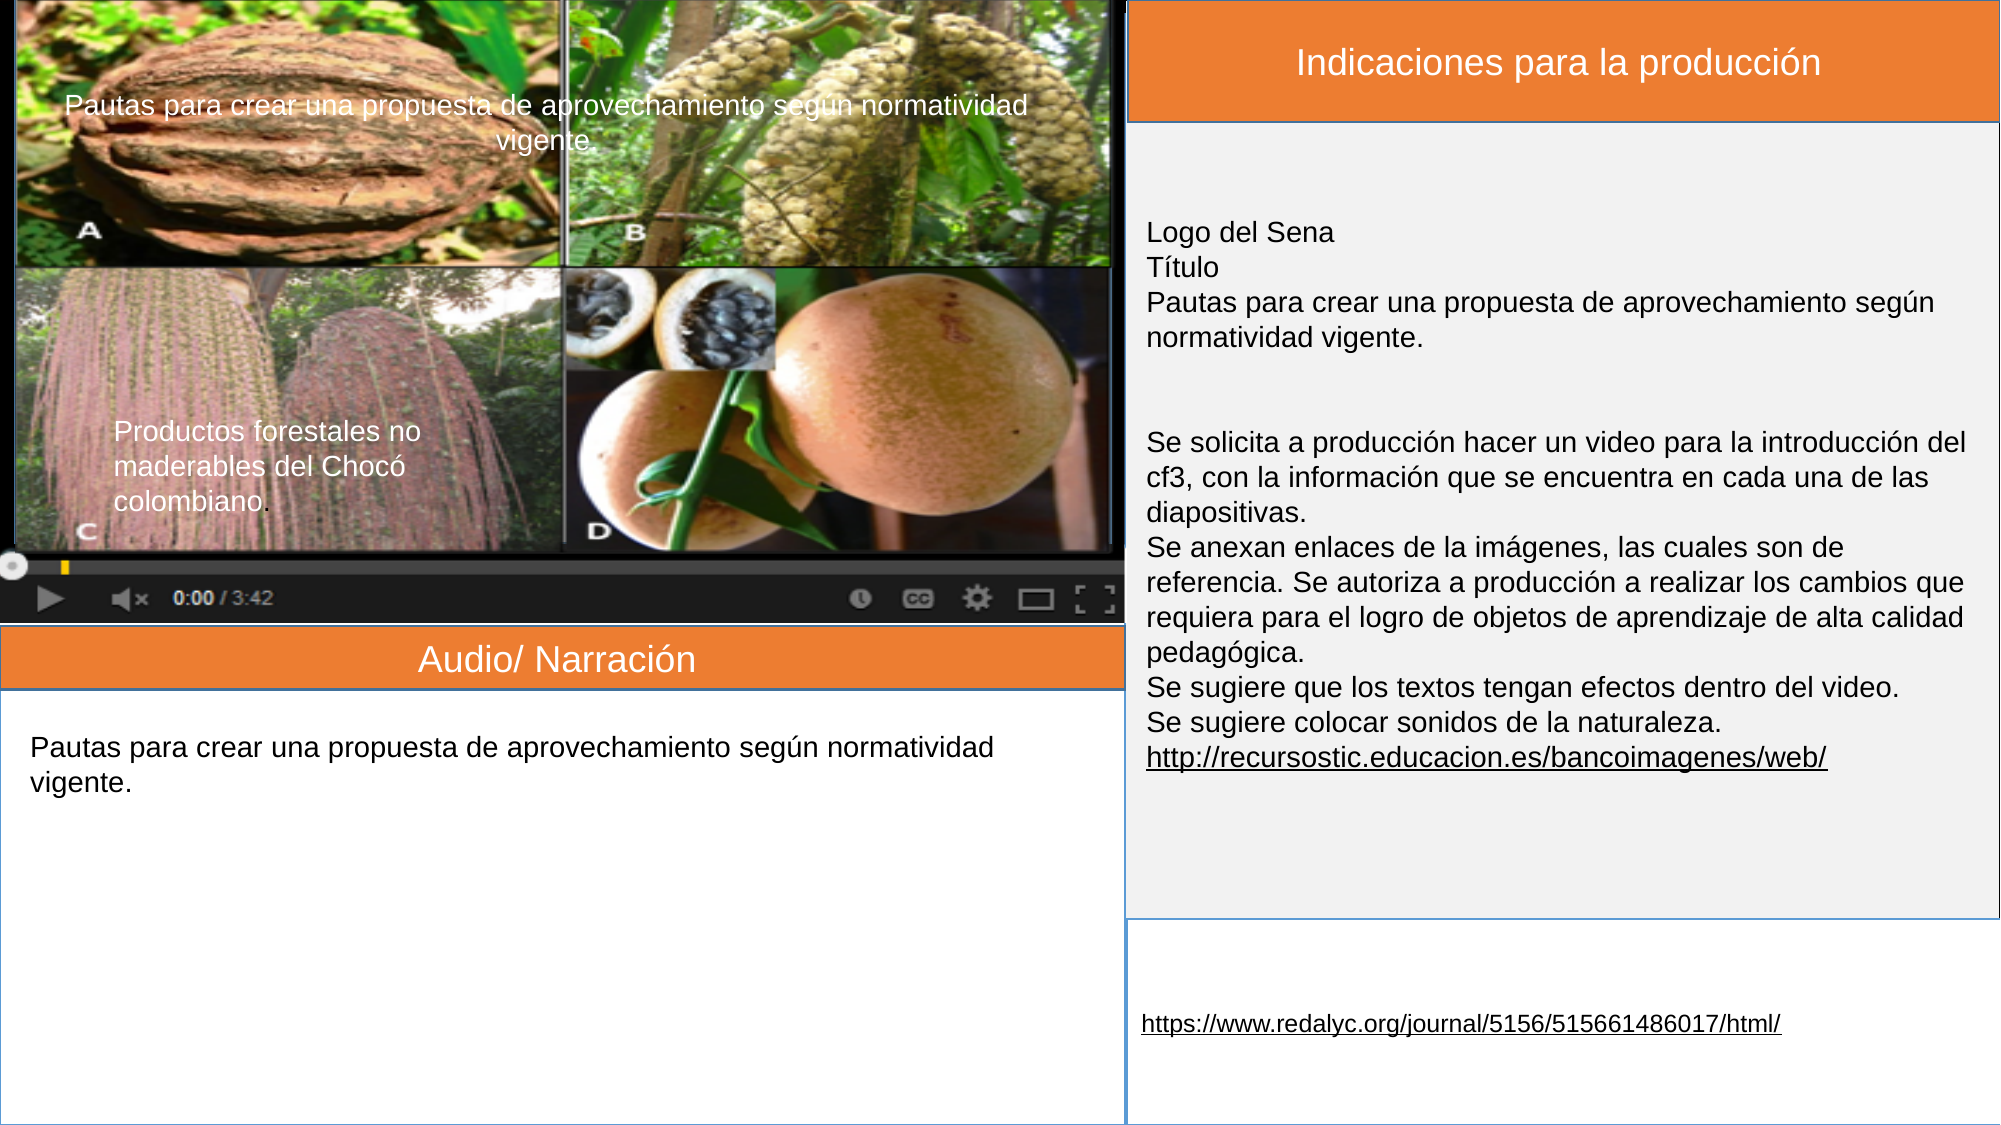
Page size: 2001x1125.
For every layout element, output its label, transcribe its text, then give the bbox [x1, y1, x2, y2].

text_box Indicaciones para la producción [1131, 0, 2000, 122]
text_box [1125, 624, 2000, 1125]
text_box Audio/ Narración [0, 631, 1125, 690]
text_box https://www.redalyc.org/journal/5156/515661486017/html/ [1126, 918, 2000, 1125]
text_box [0, 0, 1127, 623]
picture [14, 0, 1119, 558]
text_box Pautas para crear una propuesta de aprovechamiento según normatividad vigente. [15, 721, 1075, 903]
text_box [1131, 122, 2000, 206]
text_box Logo del Sena Título Pautas para crear una propuesta de aprovechamiento según normatividad vigente. Se solicita a producción hacer un video para la introducción del cf3, con la información que se encuentra en cada una de las diapositivas. Se anexan enlaces de la imágenes, las cuales son de referencia. Se autoriza a producción a realizar los cambios que requiera para el logro de objetos de aprendizaje de alta calidad pedagógica. Se sugiere que los textos tengan efectos dentro del video. Se sugiere colocar sonidos de la naturaleza. http://recursostic.educacion.es/bancoimagenes/web/ [1131, 206, 2000, 701]
text_box [0, 690, 1125, 1125]
